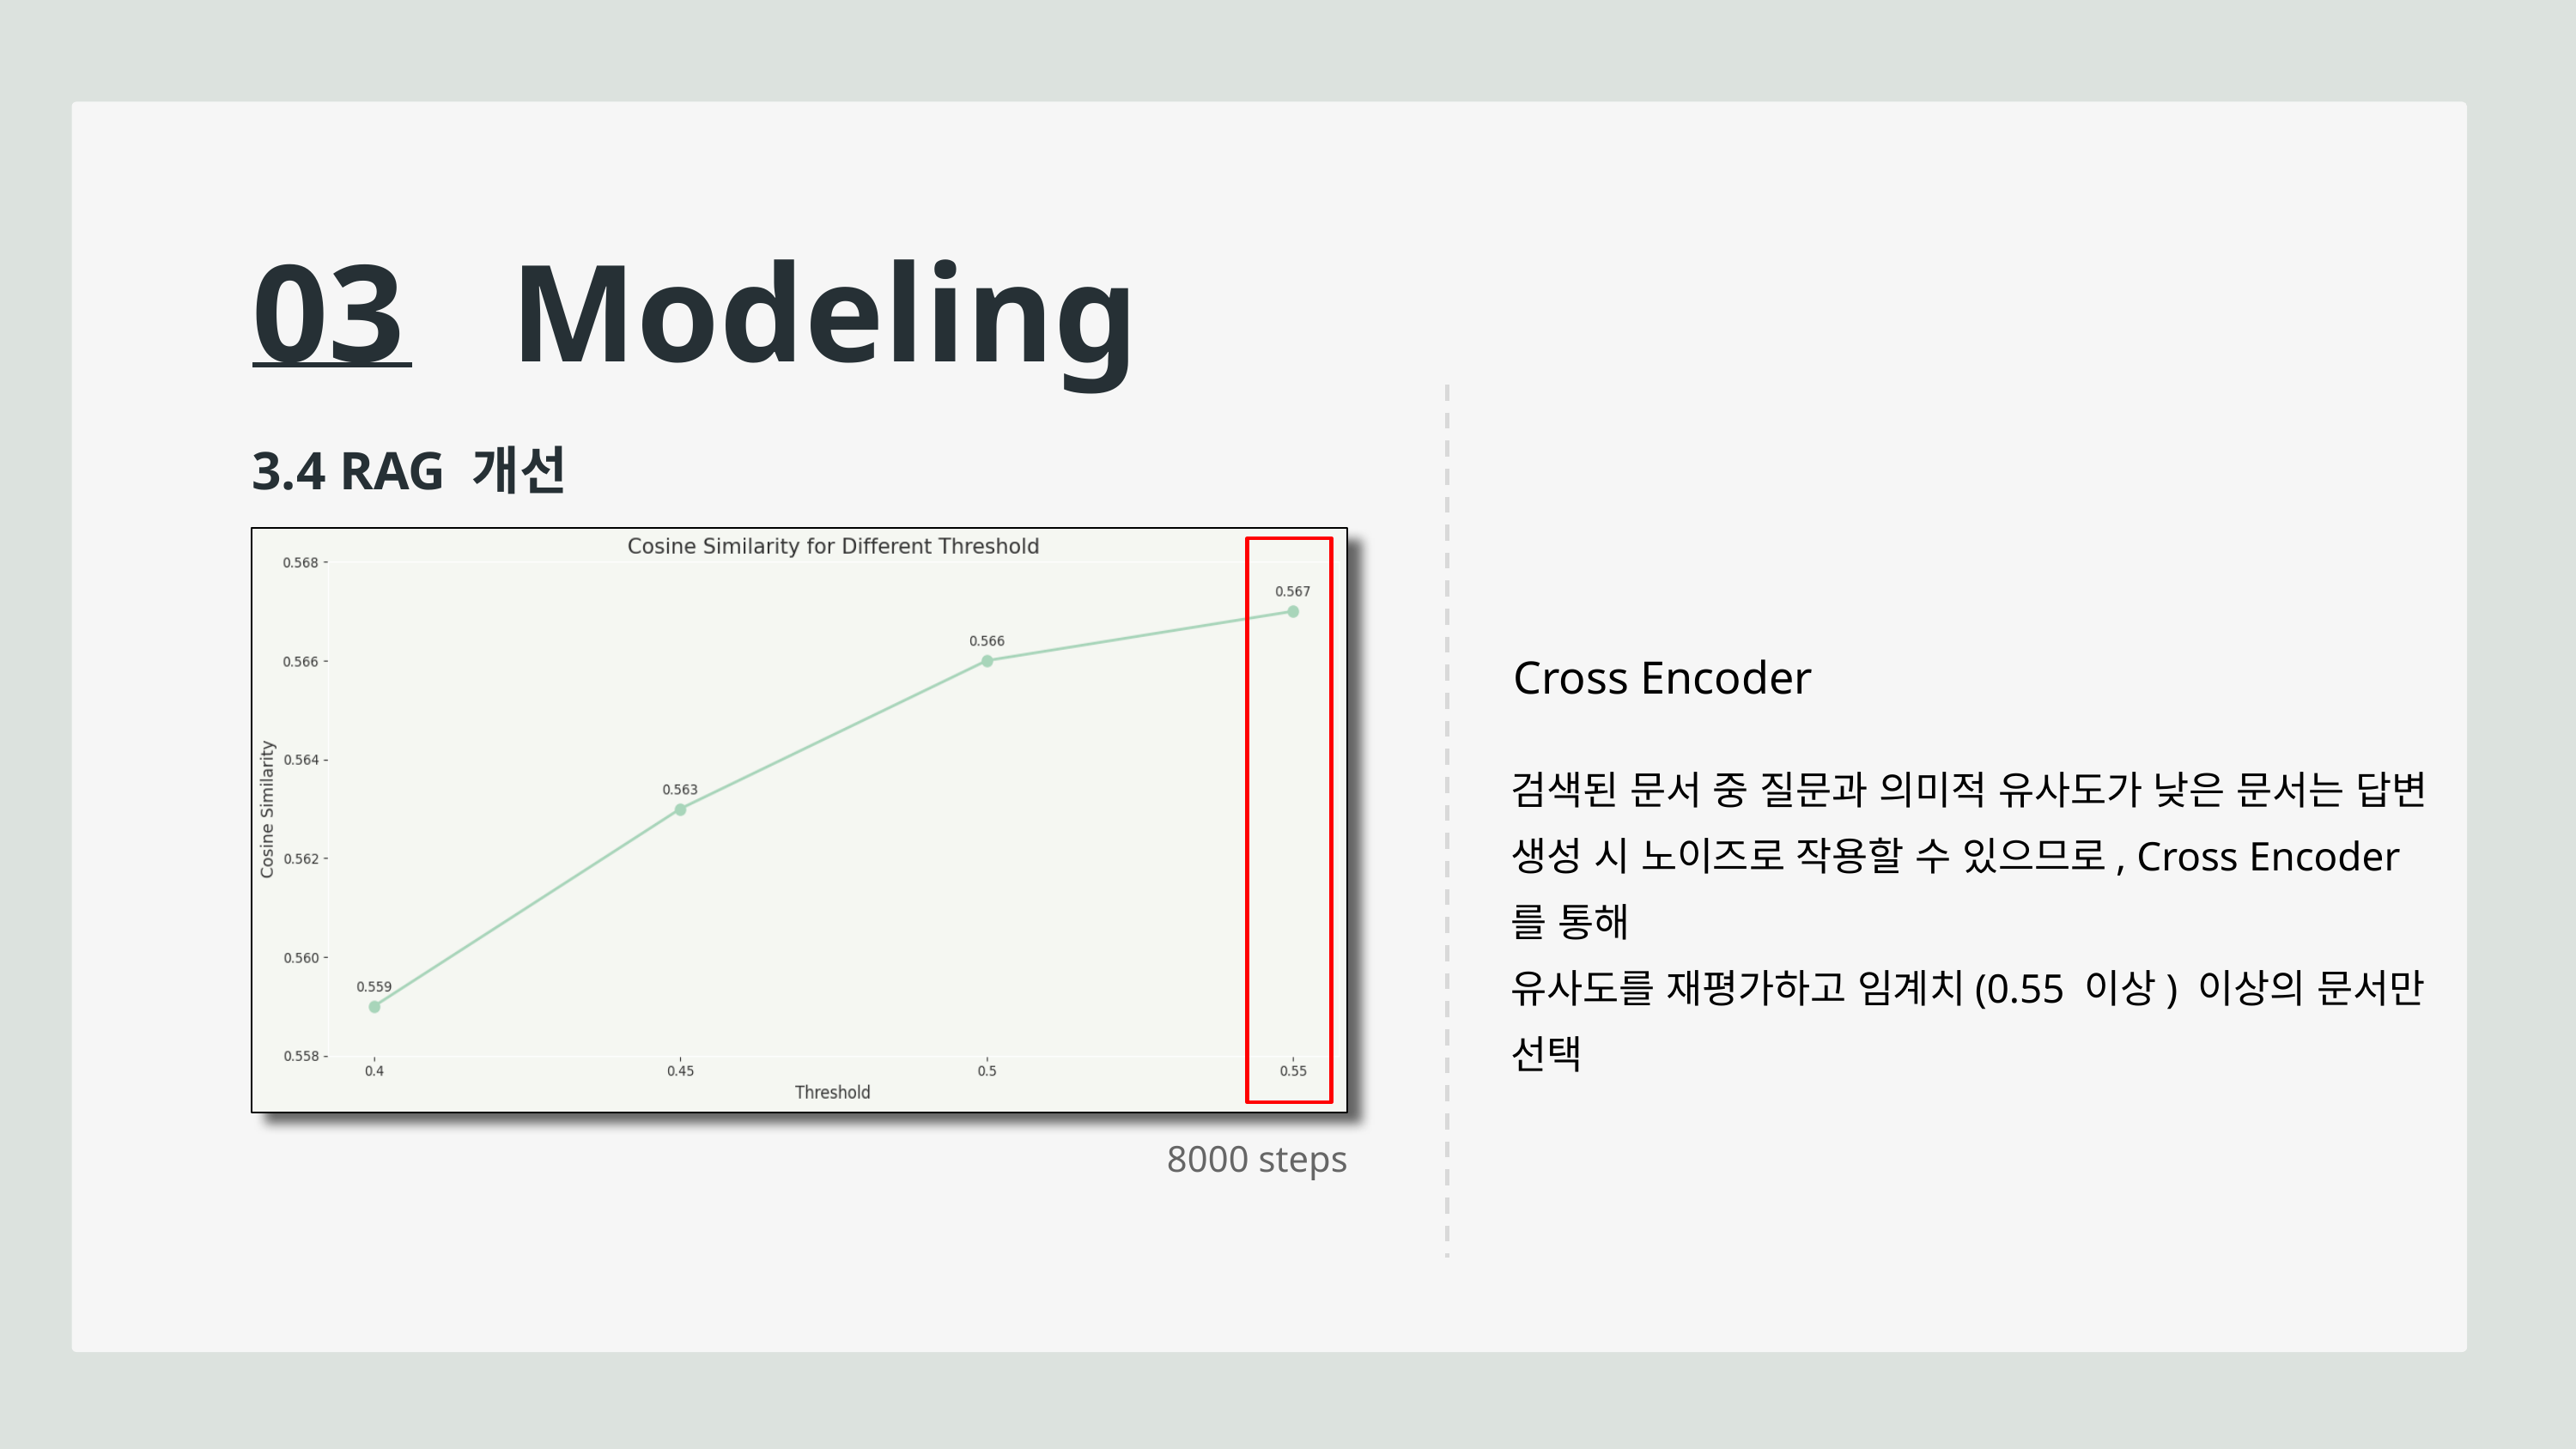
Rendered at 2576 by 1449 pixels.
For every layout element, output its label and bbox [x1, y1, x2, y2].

text_box [71, 96, 2468, 1353]
text_box [252, 528, 1347, 1113]
